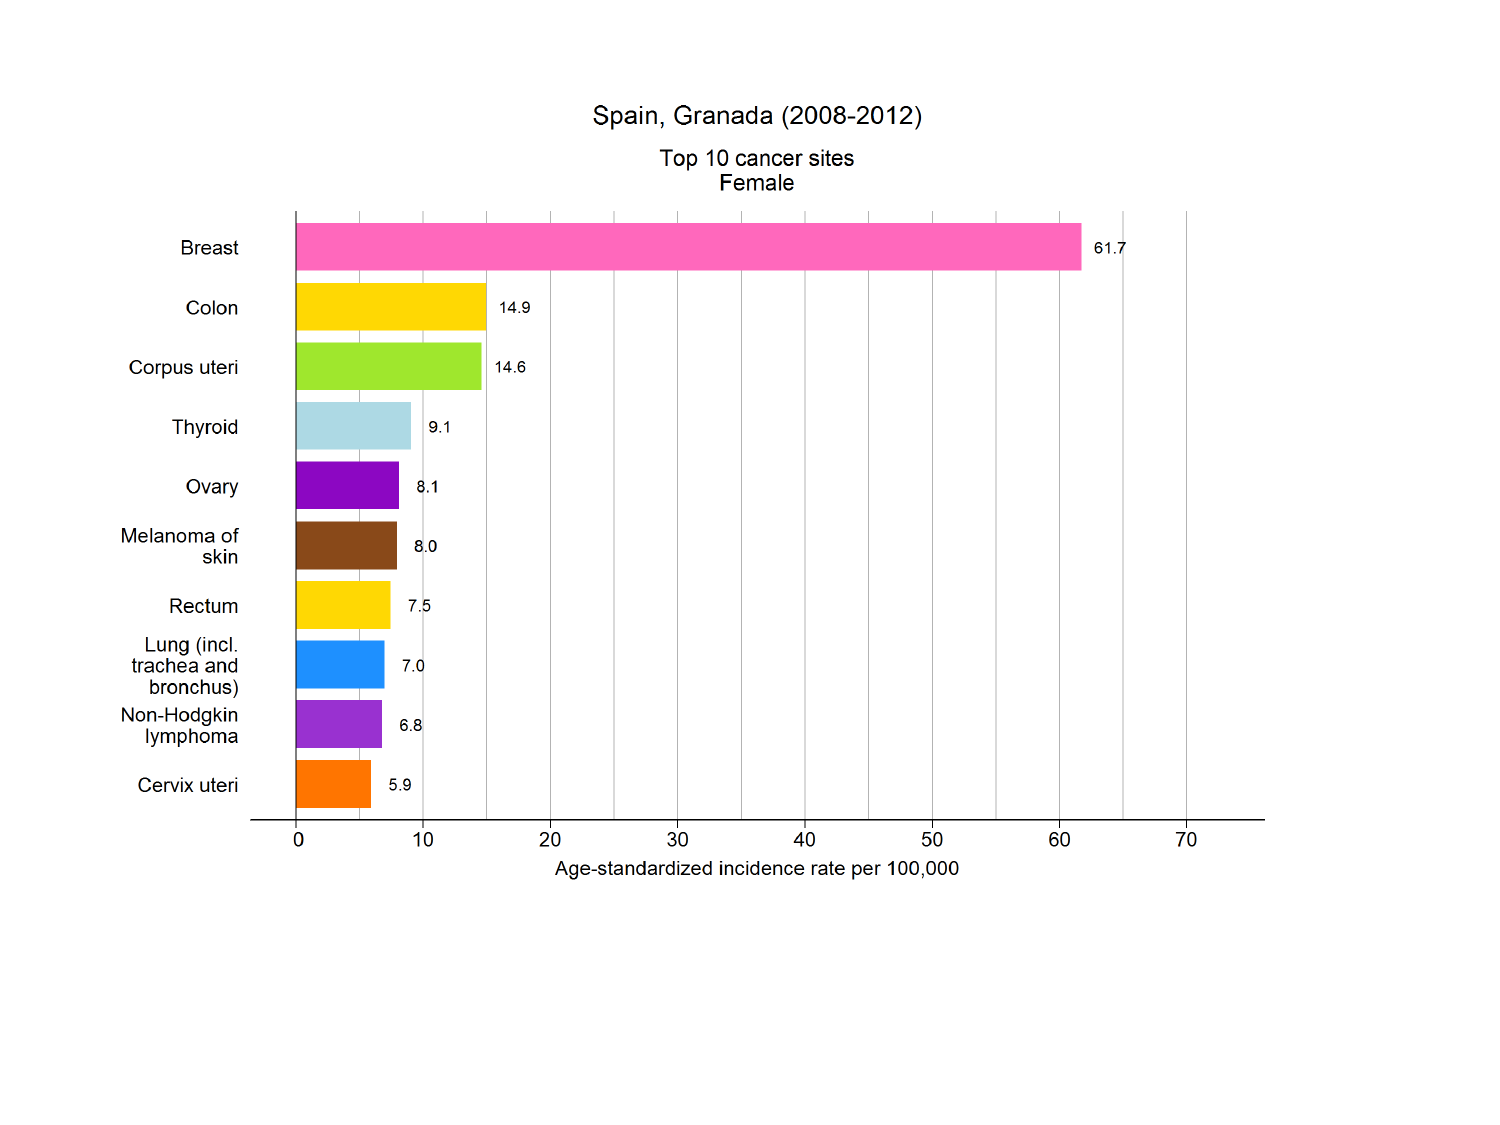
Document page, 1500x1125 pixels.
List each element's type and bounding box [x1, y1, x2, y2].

list [91, 67, 1293, 917]
